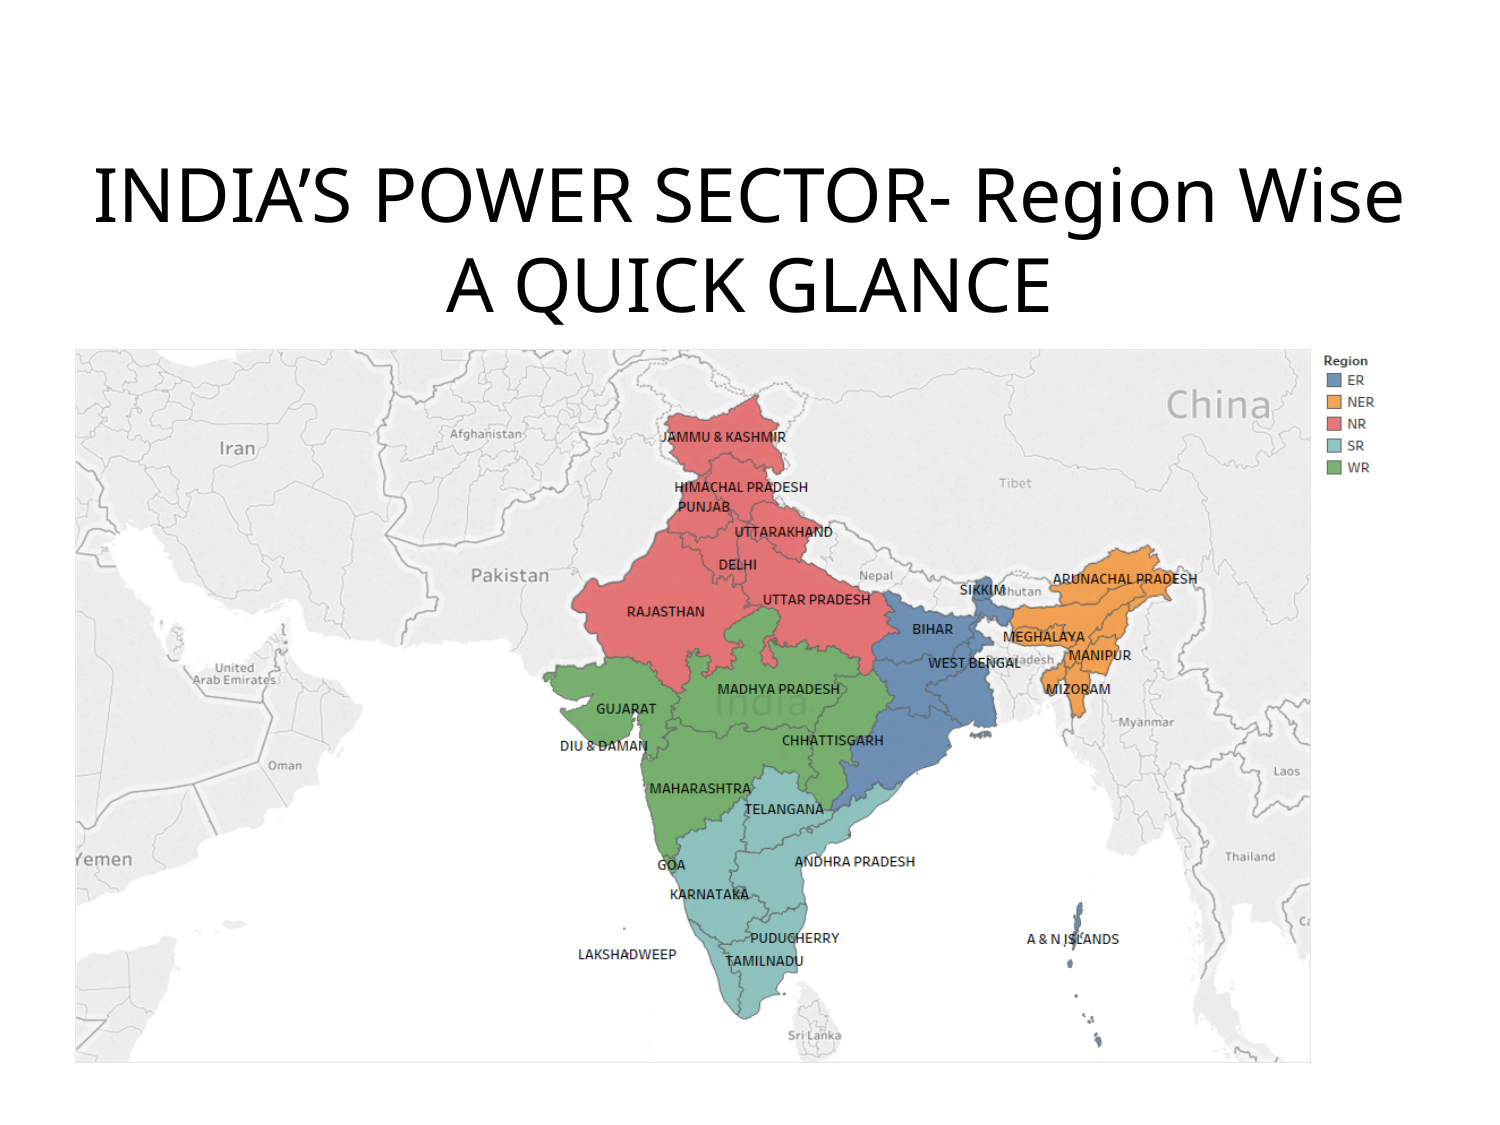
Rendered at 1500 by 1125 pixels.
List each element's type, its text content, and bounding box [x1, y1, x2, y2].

title INDIA’S POWER SECTOR- Region Wise A QUICK GLANCE [75, 162, 1425, 313]
picture [74, 349, 1481, 1063]
